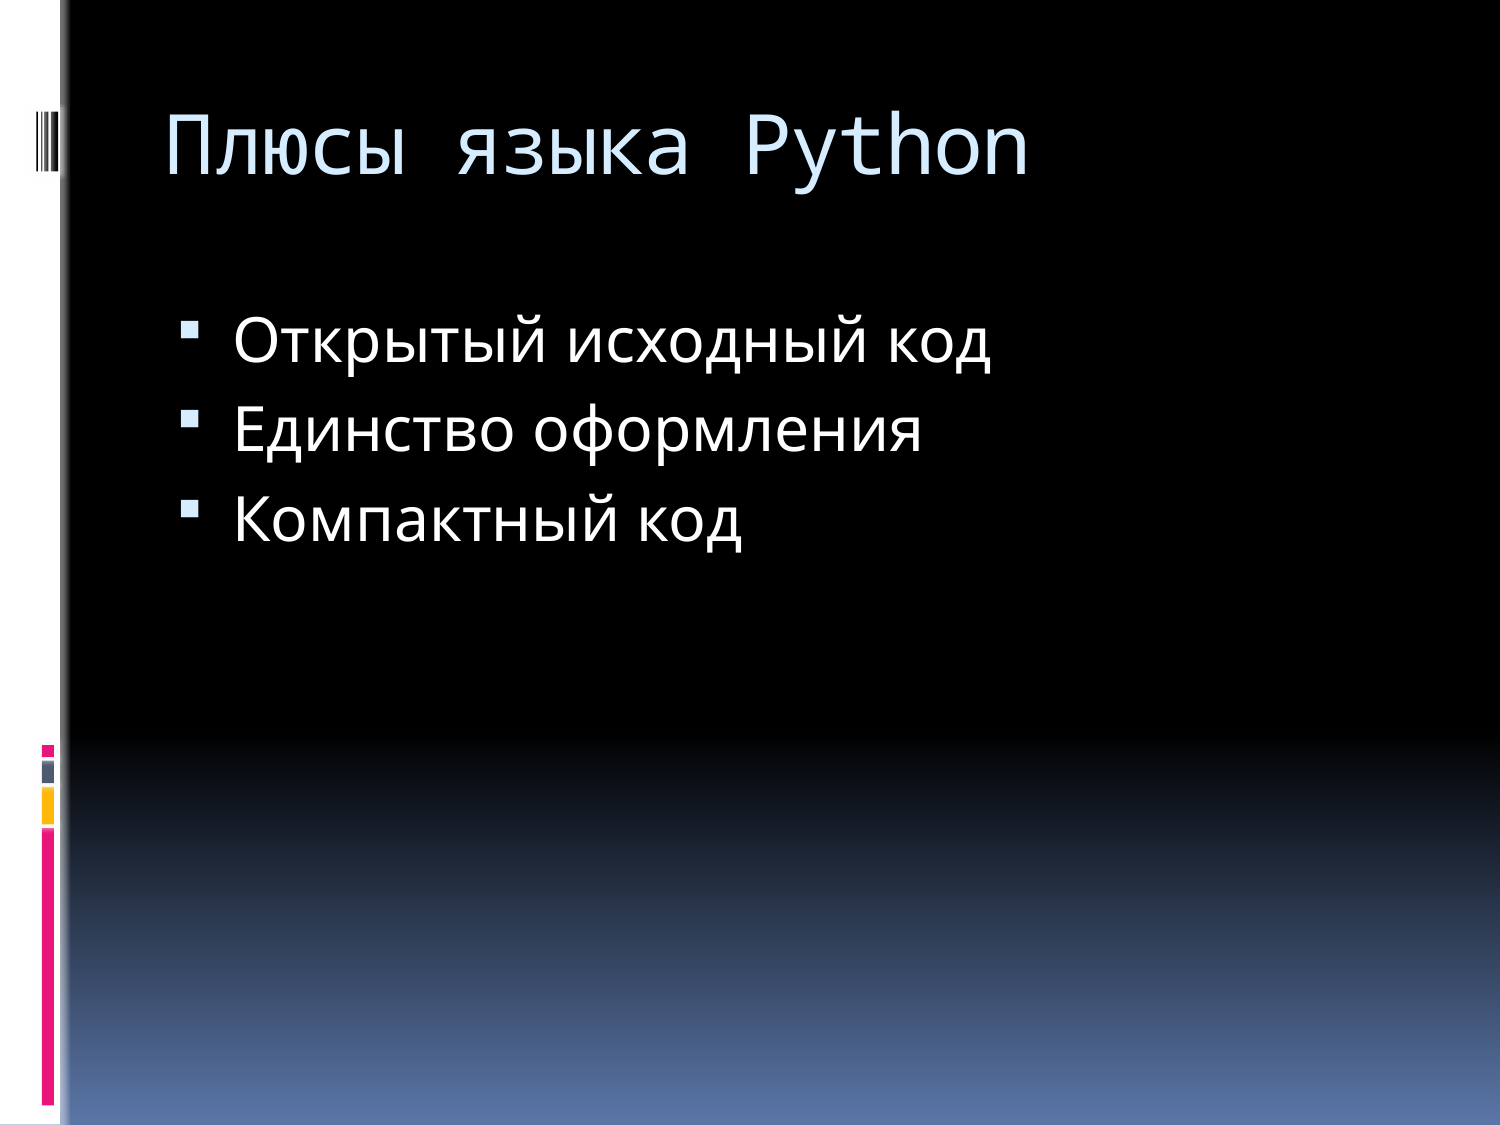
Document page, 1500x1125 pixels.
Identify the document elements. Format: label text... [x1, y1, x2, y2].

title Плюсы языка Python [150, 83, 1425, 234]
list Открытый исходный код Единство оформления Компактный код [150, 292, 1425, 1043]
